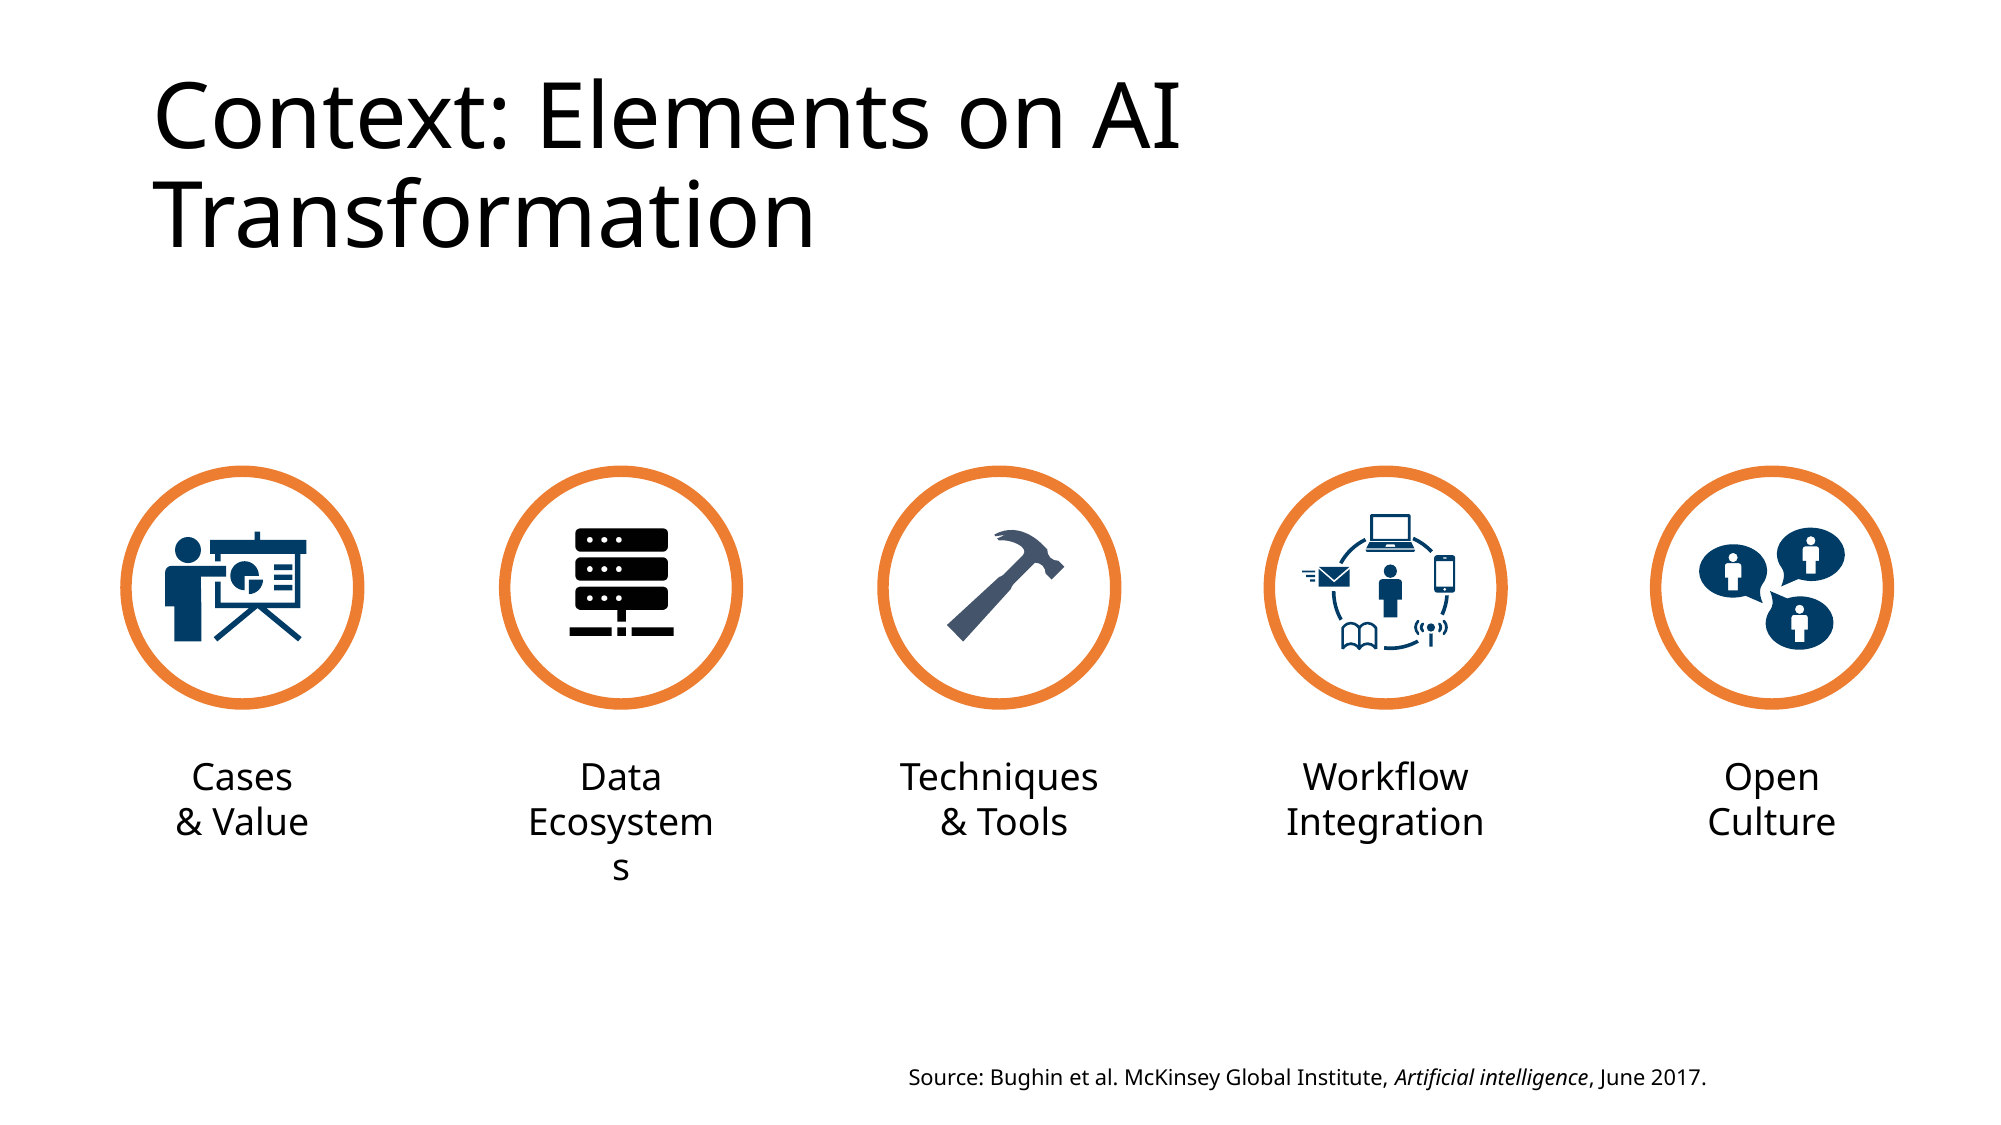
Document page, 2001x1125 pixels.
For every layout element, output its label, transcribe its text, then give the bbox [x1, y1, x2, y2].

title Context: Elements on AI Transformation [137, 59, 1863, 278]
text_box Source: Bughin et al. McKinsey Global Institute, Artificial intelligence, June 2017. [848, 1056, 1728, 1098]
text_box [881, 470, 1117, 706]
text_box Techniques & Tools [882, 745, 1116, 851]
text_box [1698, 527, 1846, 651]
text_box [946, 529, 1065, 642]
text_box [124, 470, 360, 706]
text_box Workflow Integration [1269, 745, 1503, 851]
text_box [165, 531, 307, 642]
picture [552, 512, 691, 652]
text_box [503, 470, 739, 706]
text_box Data Ecosystems [504, 745, 738, 896]
text_box [1268, 470, 1504, 706]
text_box Cases & Value [125, 745, 359, 851]
slide_number [1412, 1042, 1863, 1103]
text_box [1302, 514, 1456, 651]
text_box [1654, 470, 1890, 706]
text_box Open Culture [1655, 745, 1889, 851]
